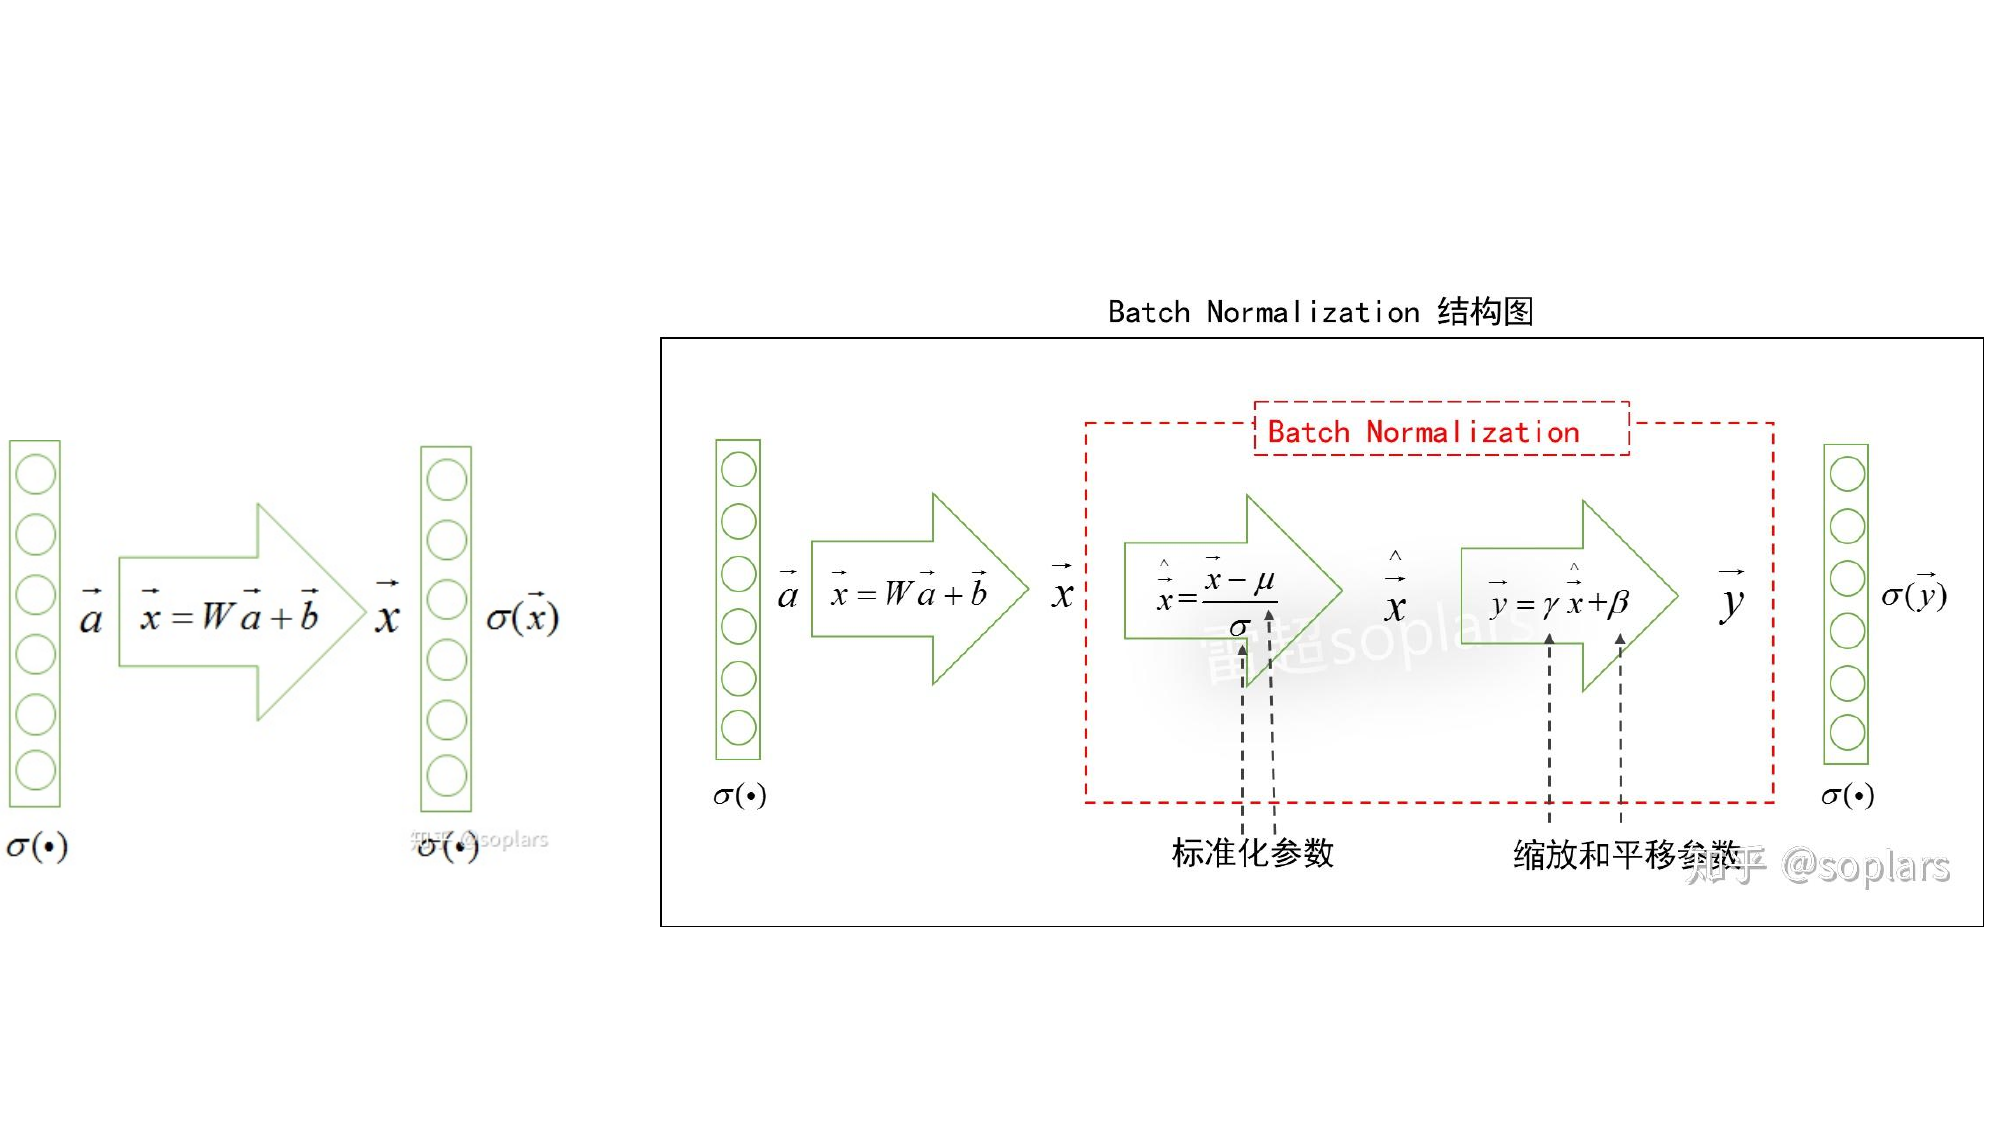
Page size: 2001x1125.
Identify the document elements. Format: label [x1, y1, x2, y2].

picture [660, 277, 1984, 927]
picture [0, 440, 566, 872]
